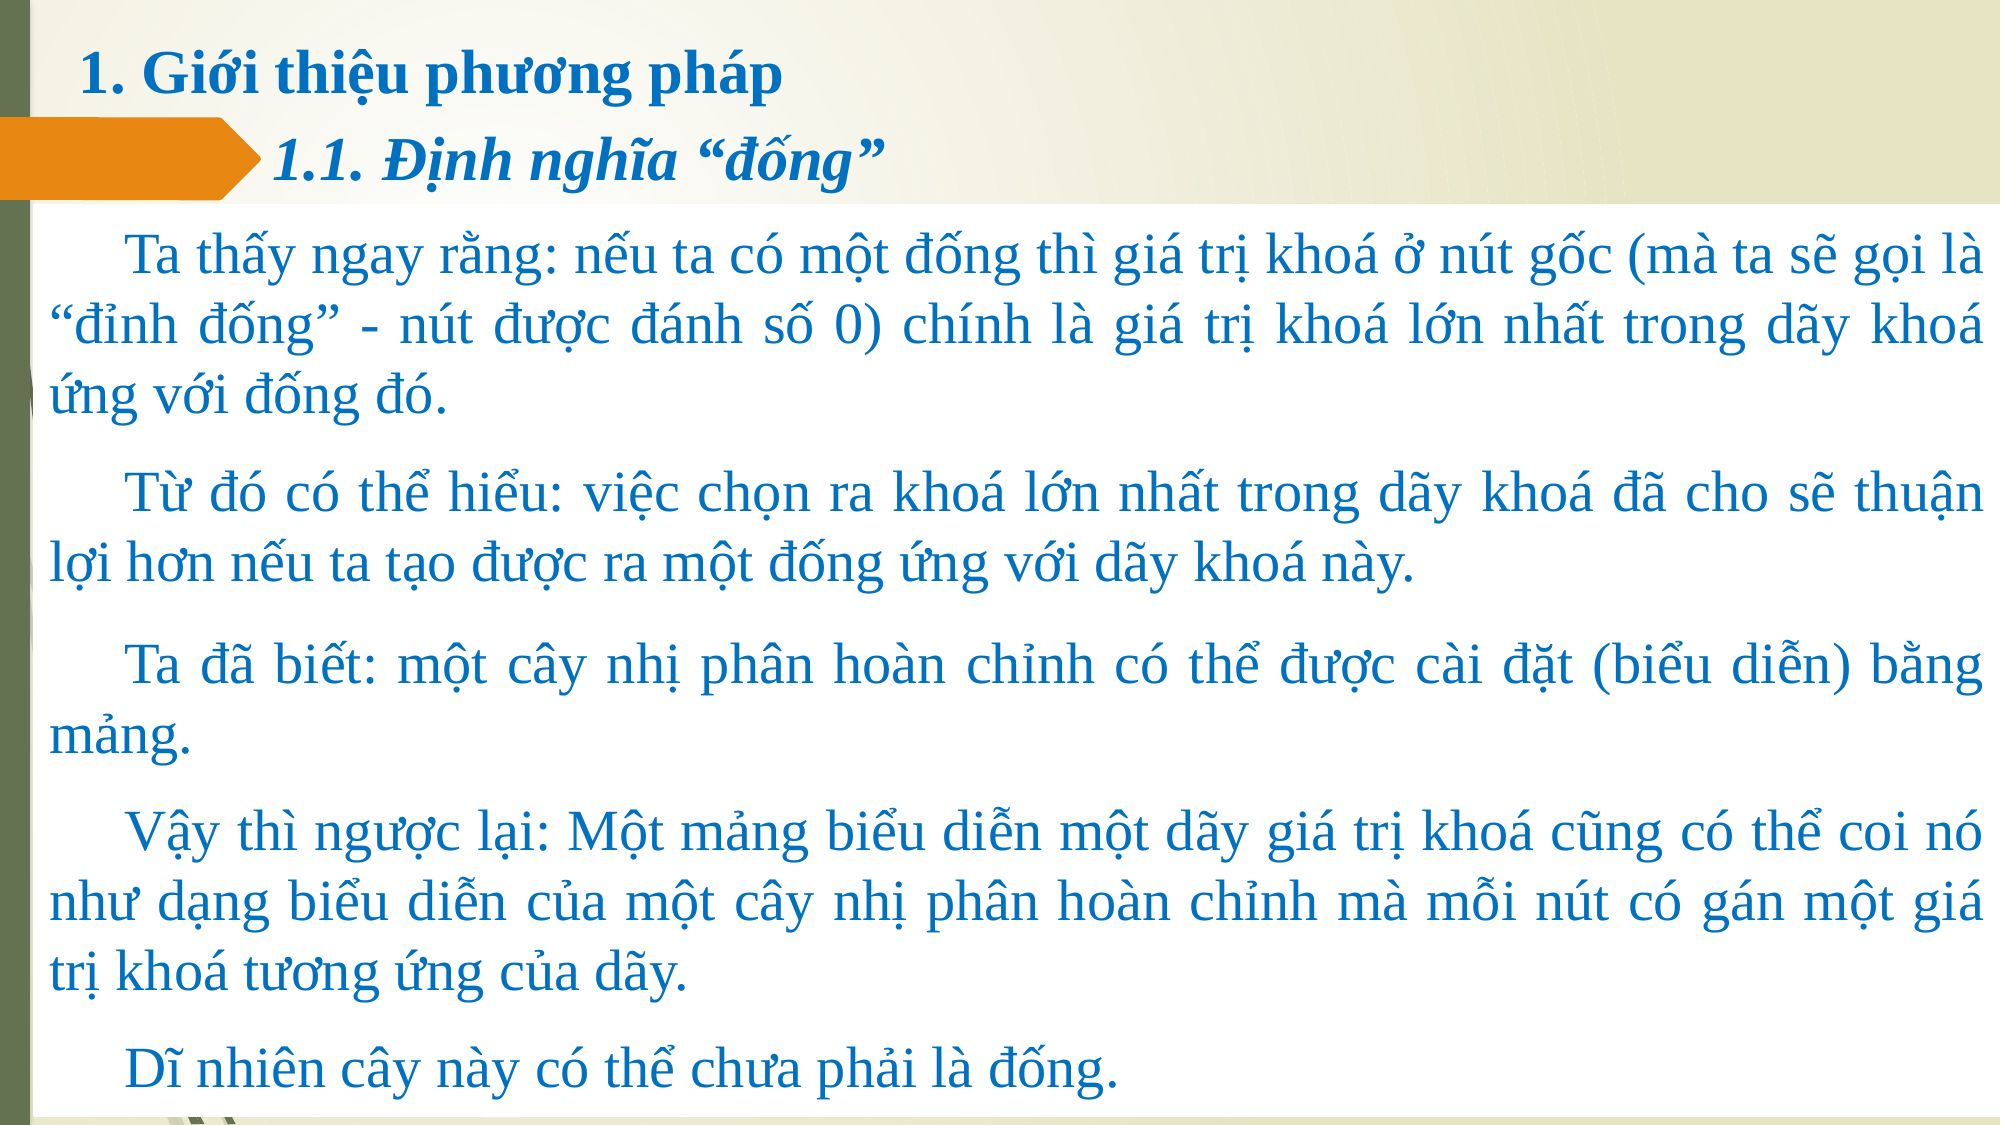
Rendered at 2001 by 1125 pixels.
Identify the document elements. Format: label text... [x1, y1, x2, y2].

text_box 1.1. Định nghĩa “đống” [257, 110, 1463, 218]
text_box Ta thấy ngay rằng: nếu ta có một đống thì giá trị khoá ở nút gốc (mà ta sẽ gọi là “đỉnh đống” - nút được đánh số 0) chính là giá trị khoá lớn nhất trong dãy khoá ứng với đống đó. [33, 204, 2000, 433]
text_box Dĩ nhiên cây này có thể chưa phải là đống. [33, 1011, 2000, 1117]
text_box Vậy thì ngược lại: Một mảng biểu diễn một dãy giá trị khoá cũng có thể coi nó như dạng biểu diễn của một cây nhị phân hoàn chỉnh mà mỗi nút có gán một giá trị khoá tương ứng của dãy. [33, 777, 2000, 1011]
text_box Từ đó có thể hiểu: việc chọn ra khoá lớn nhất trong dãy khoá đã cho sẽ thuận lợi hơn nếu ta tạo được ra một đống ứng với dãy khoá này. [33, 433, 2000, 602]
text_box 1. Giới thiệu phương pháp [64, 23, 1269, 131]
text_box Ta đã biết: một cây nhị phân hoàn chỉnh có thể được cài đặt (biểu diễn) bằng mảng. [33, 602, 2000, 777]
